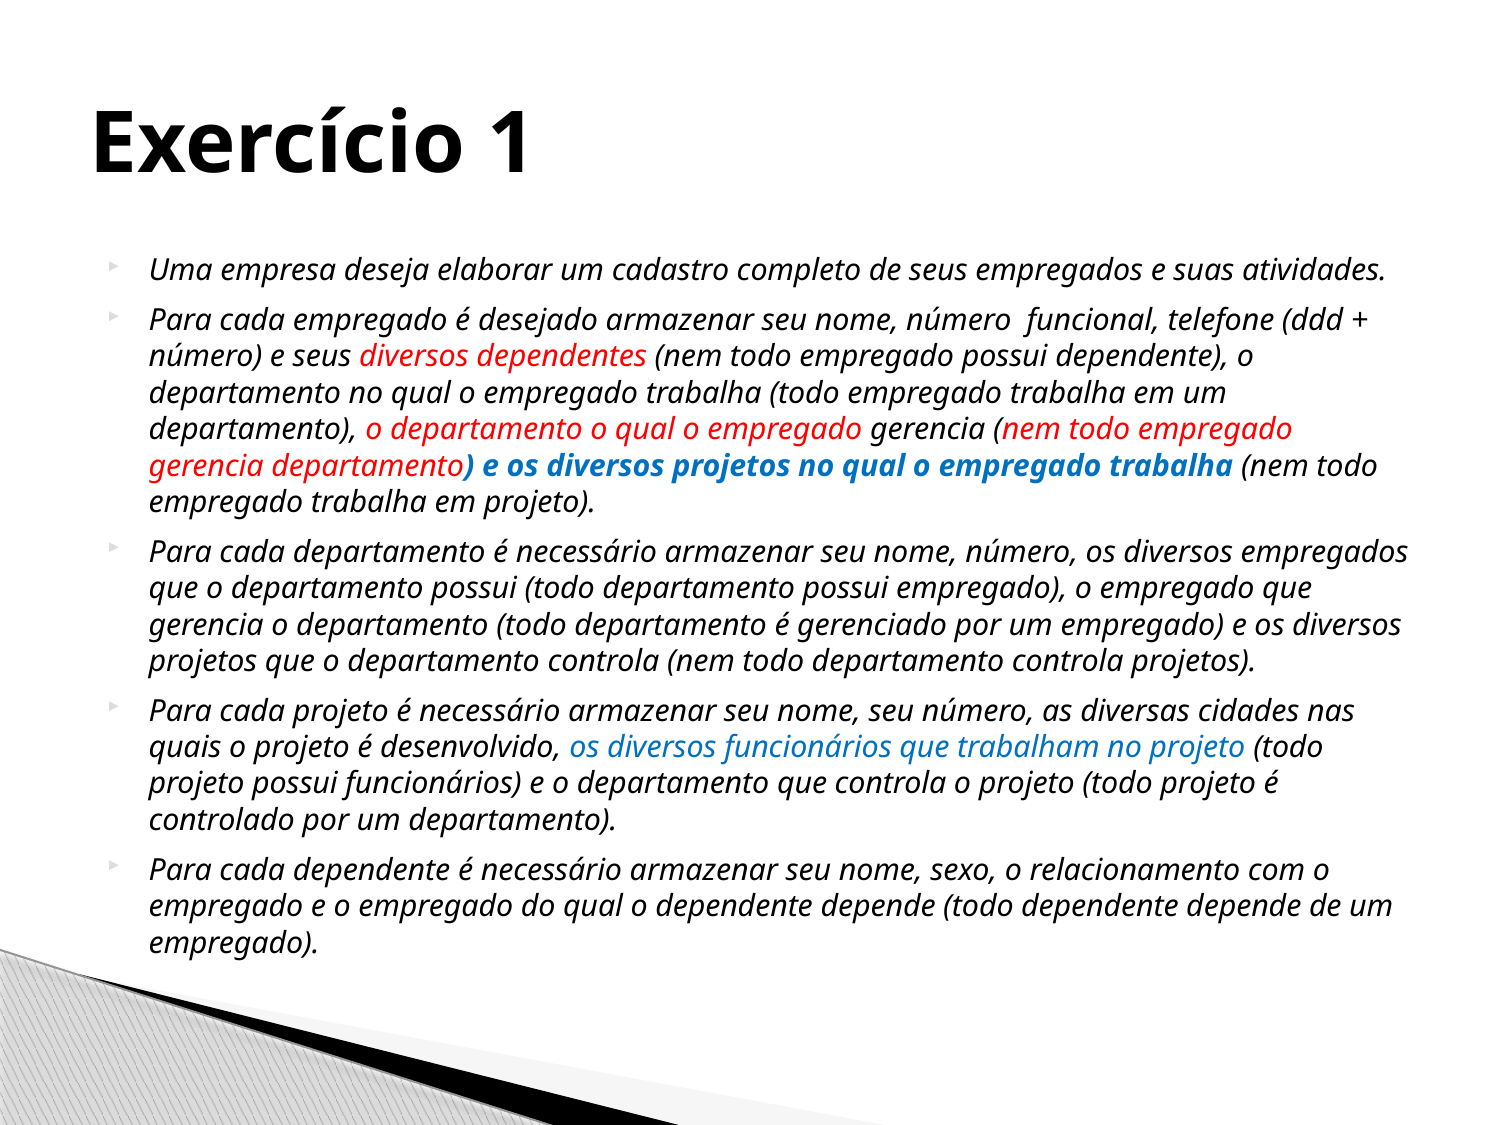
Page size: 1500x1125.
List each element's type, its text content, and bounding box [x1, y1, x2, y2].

title Exercício 1 [75, 45, 1425, 233]
list Uma empresa deseja elaborar um cadastro completo de seus empregados e suas atividades. Para cada empregado é desejado armazenar seu nome, número funcional, telefone (ddd + número) e seus diversos dependentes (nem todo empregado possui dependente), o departamento no qual o empregado trabalha (todo empregado trabalha em um departamento), o departamento o qual o empregado gerencia (nem todo empregado gerencia departamento) e os diversos projetos no qual o empregado trabalha (nem todo empregado trabalha em projeto). Para cada departamento é necessário armazenar seu nome, número, os diversos empregados que o departamento possui (todo departamento possui empregado), o empregado que gerencia o departamento (todo departamento é gerenciado por um empregado) e os diversos projetos que o departamento controla (nem todo departamento controla projetos). Para cada projeto é necessário armazenar seu nome, seu número, as diversas cidades nas quais o projeto é desenvolvido, os diversos funcionários que trabalham no projeto (todo projeto possui funcionários) e o departamento que controla o projeto (todo projeto é controlado por um departamento). Para cada dependente é necessário armazenar seu nome, sexo, o relacionamento com o empregado e o empregado do qual o dependente depende (todo dependente depende de um empregado). [75, 243, 1425, 986]
